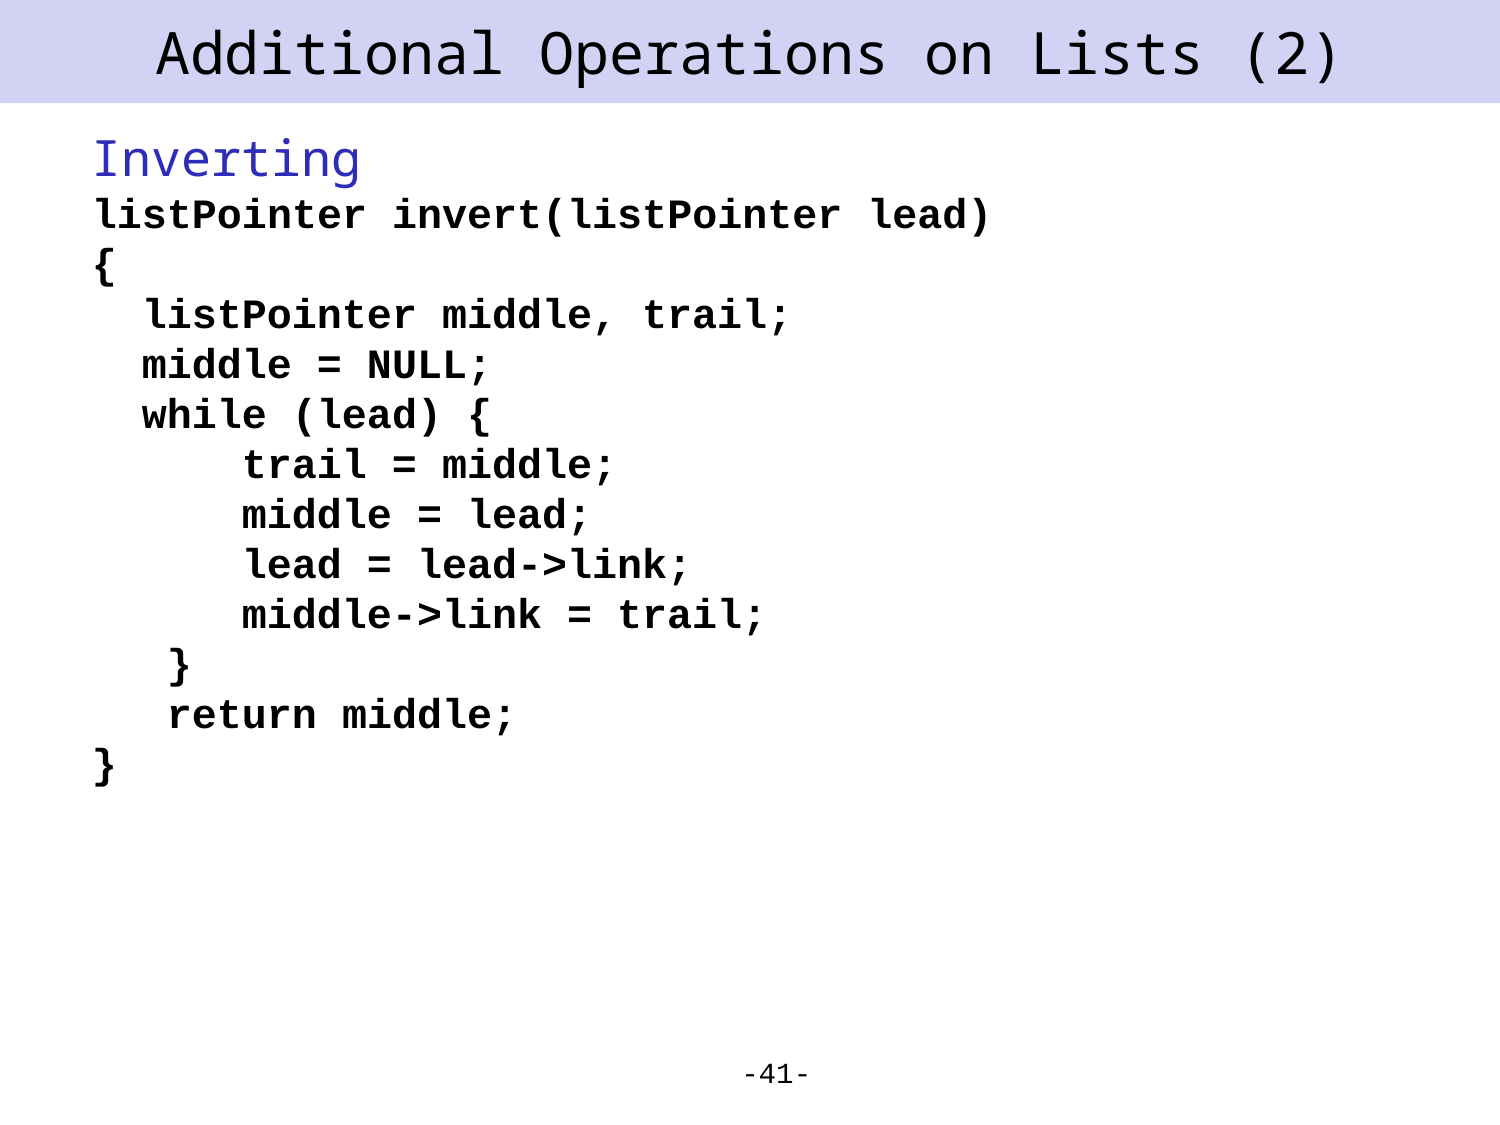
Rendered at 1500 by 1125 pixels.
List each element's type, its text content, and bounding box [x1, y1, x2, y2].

list Inverting listPointer invert(listPointer lead) { listPointer middle, trail; middle = NULL; while (lead) { trail = middle; middle = lead; lead = lead->link; middle->link = trail; } return middle; } [76, 118, 1417, 1026]
slide_number -41- [513, 1046, 827, 1094]
title Additional Operations on Lists (2) [0, 0, 1500, 104]
